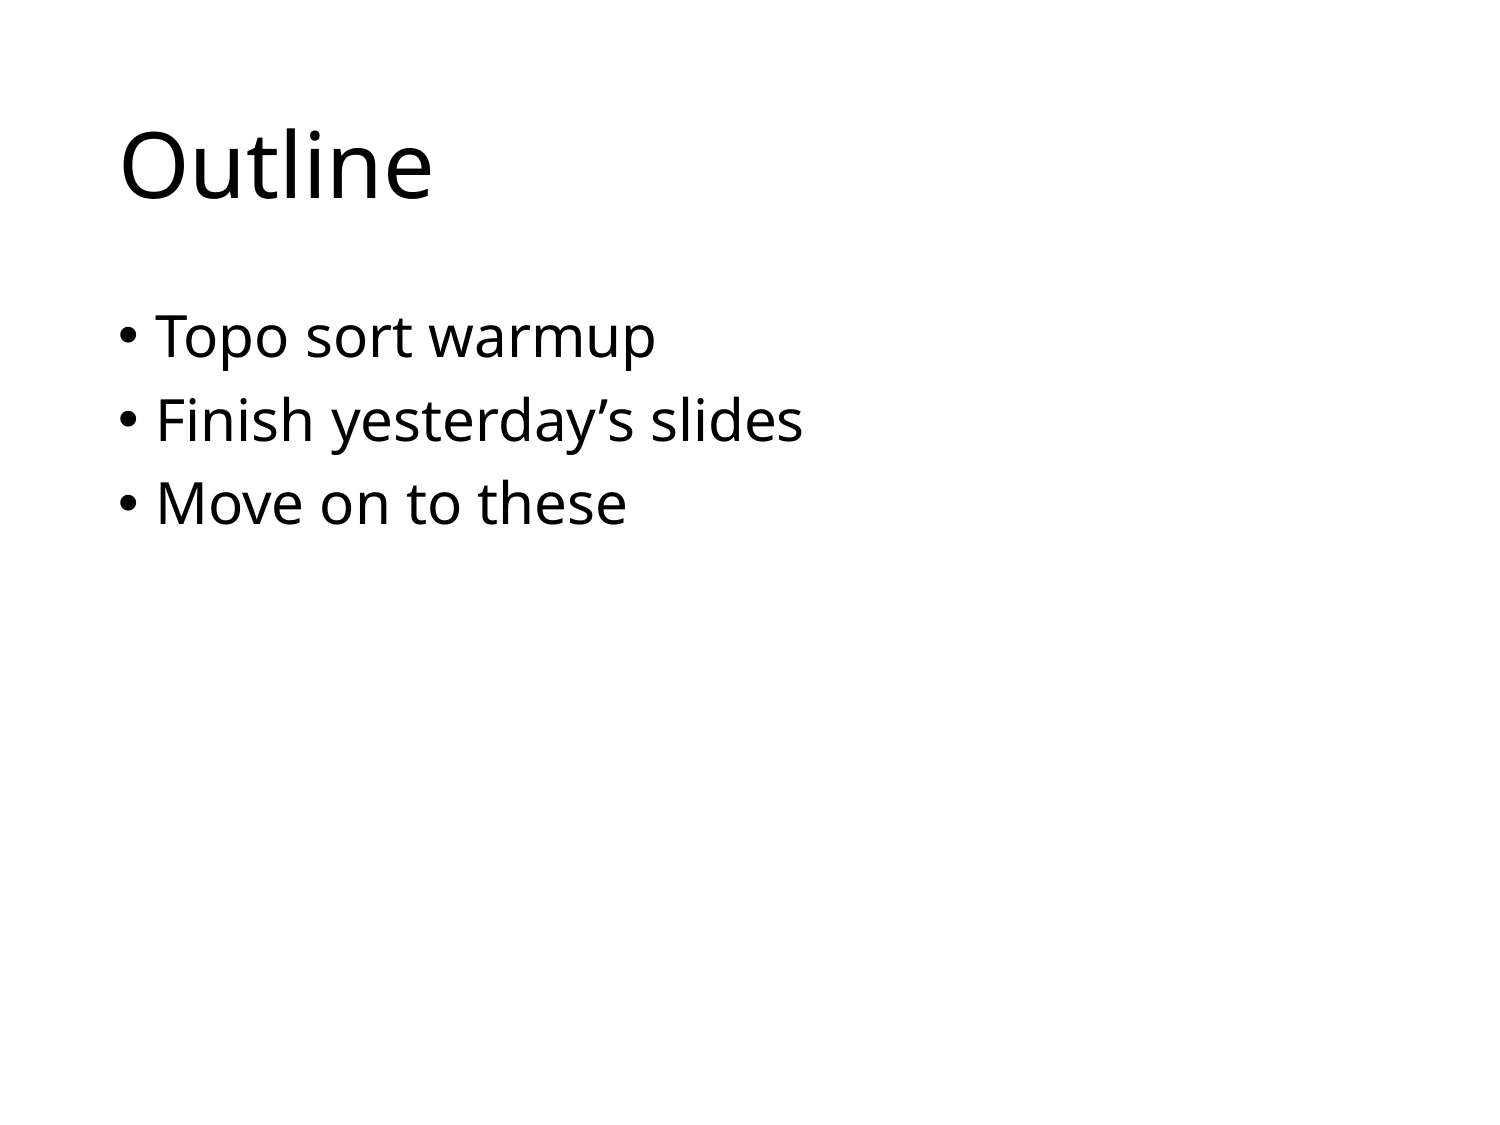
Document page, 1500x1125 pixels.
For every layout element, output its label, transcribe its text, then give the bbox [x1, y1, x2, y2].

list Topo sort warmup Finish yesterday’s slides Move on to these [103, 299, 1397, 1014]
title Outline [103, 59, 1397, 278]
